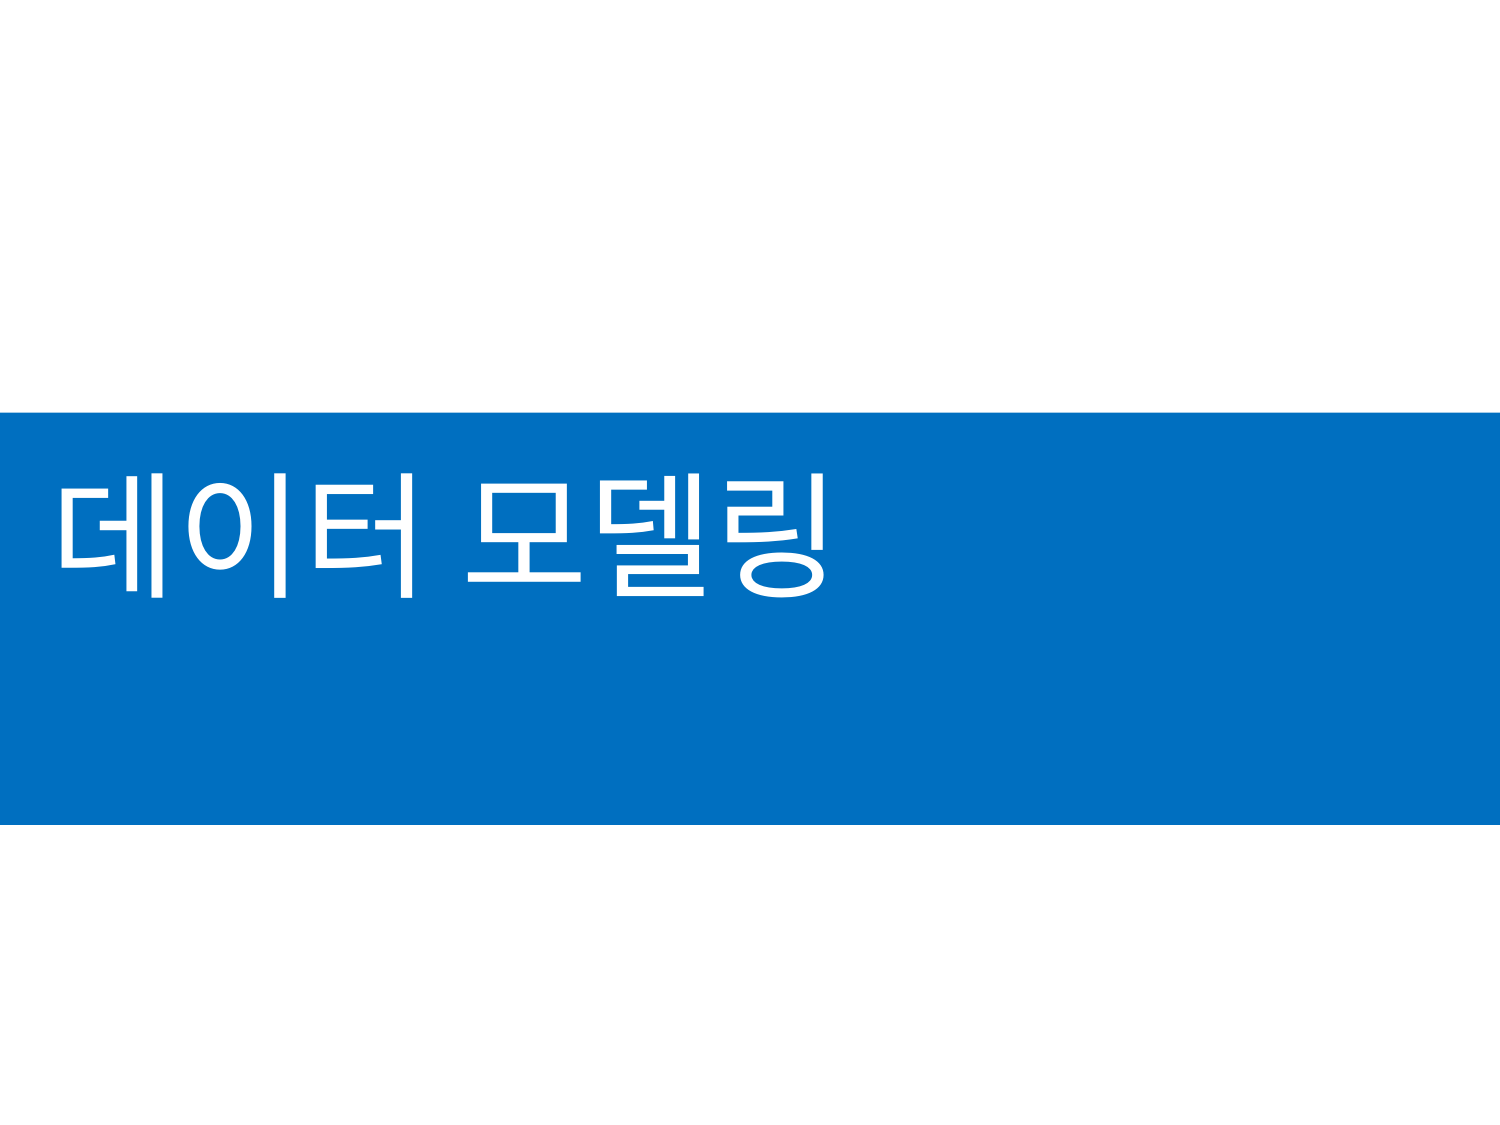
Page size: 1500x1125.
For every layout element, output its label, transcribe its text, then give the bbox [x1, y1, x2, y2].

text_box 데이터 모델링 [0, 410, 1500, 827]
